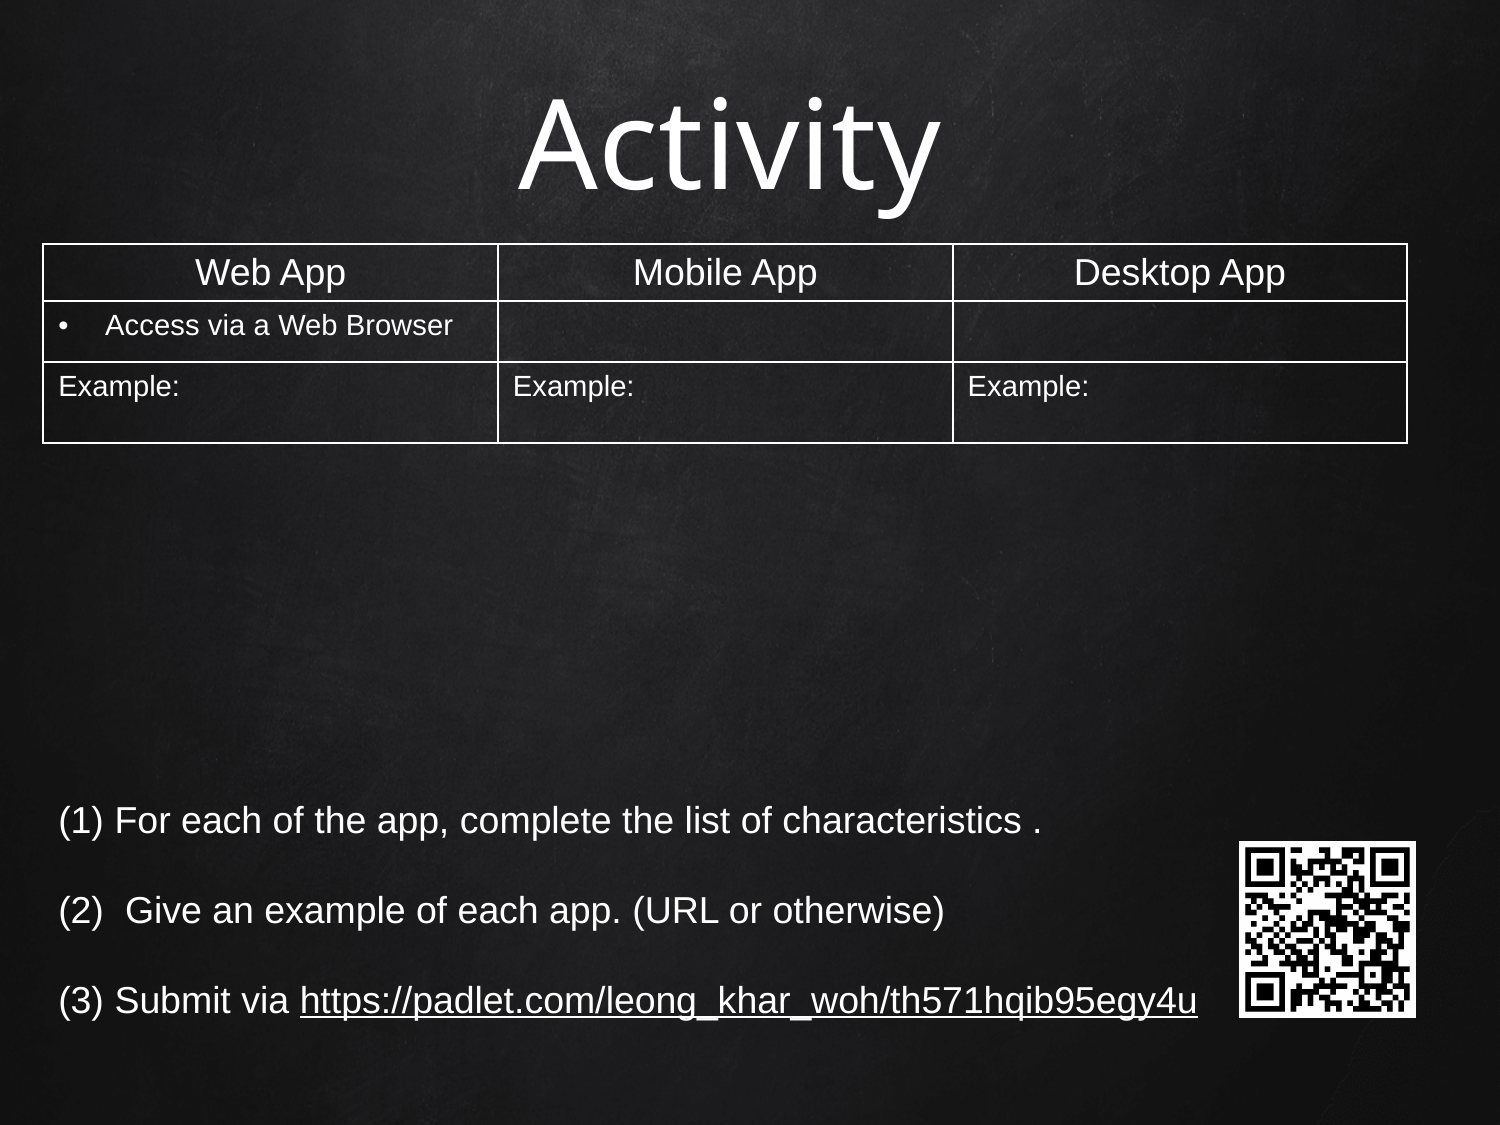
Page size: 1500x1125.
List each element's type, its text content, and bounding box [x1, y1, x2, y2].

table_cell Example: [499, 363, 952, 442]
table_cell [954, 302, 1406, 361]
table_header Mobile App [499, 245, 952, 300]
table_header Web App [44, 245, 497, 300]
table_cell Example: [44, 363, 497, 442]
table_cell Access via a Web Browser [44, 302, 497, 361]
table_cell [499, 302, 952, 361]
table_cell Example: [954, 363, 1406, 442]
text_box For each of the app, complete the list of characteristics . Give an example of each app. (URL or otherwise) Submit via https://padlet.com/leong_khar_woh/th571hqib95egy4u [43, 743, 1227, 1029]
title Activity [92, 12, 1368, 243]
picture [0, 0, 1500, 1125]
table_header Desktop App [954, 245, 1406, 300]
